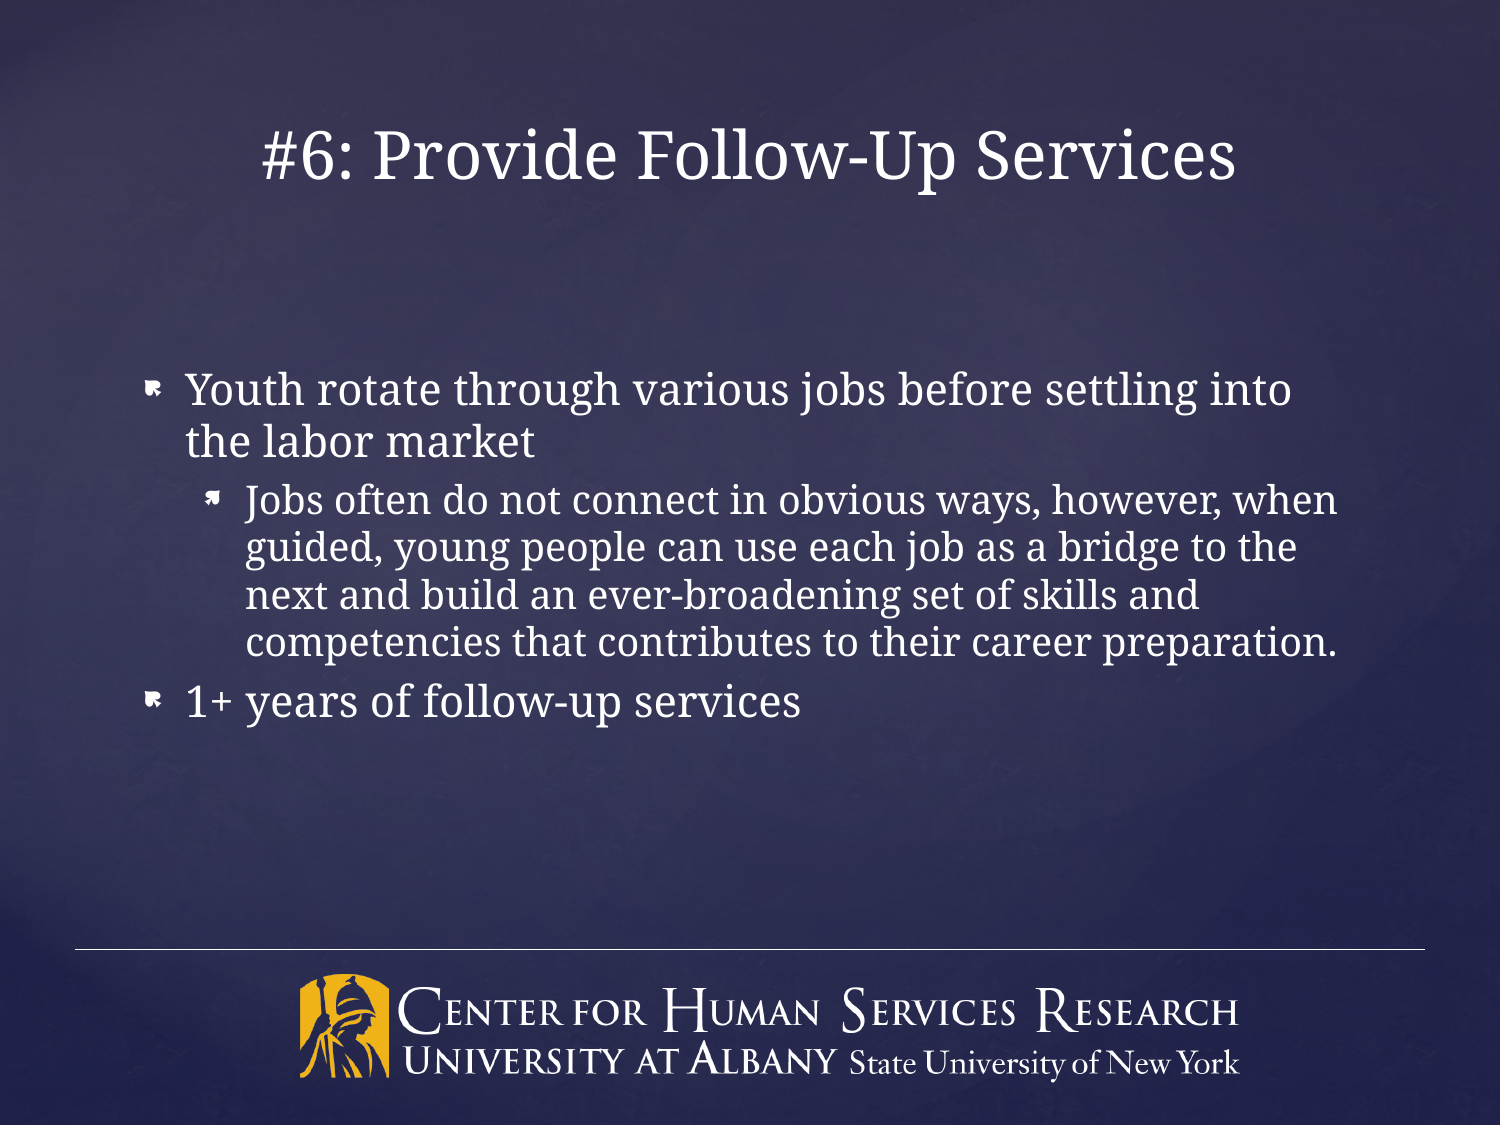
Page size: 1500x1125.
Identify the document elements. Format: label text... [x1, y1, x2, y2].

list Youth rotate through various jobs before settling into the labor market Jobs often do not connect in obvious ways, however, when guided, young people can use each job as a bridge to the next and build an ever-broadening set of skills and competencies that contributes to their career preparation. 1+ years of follow-up services [125, 237, 1375, 850]
title #6: Provide Follow-Up Services [131, 50, 1369, 200]
picture [299, 974, 1240, 1086]
